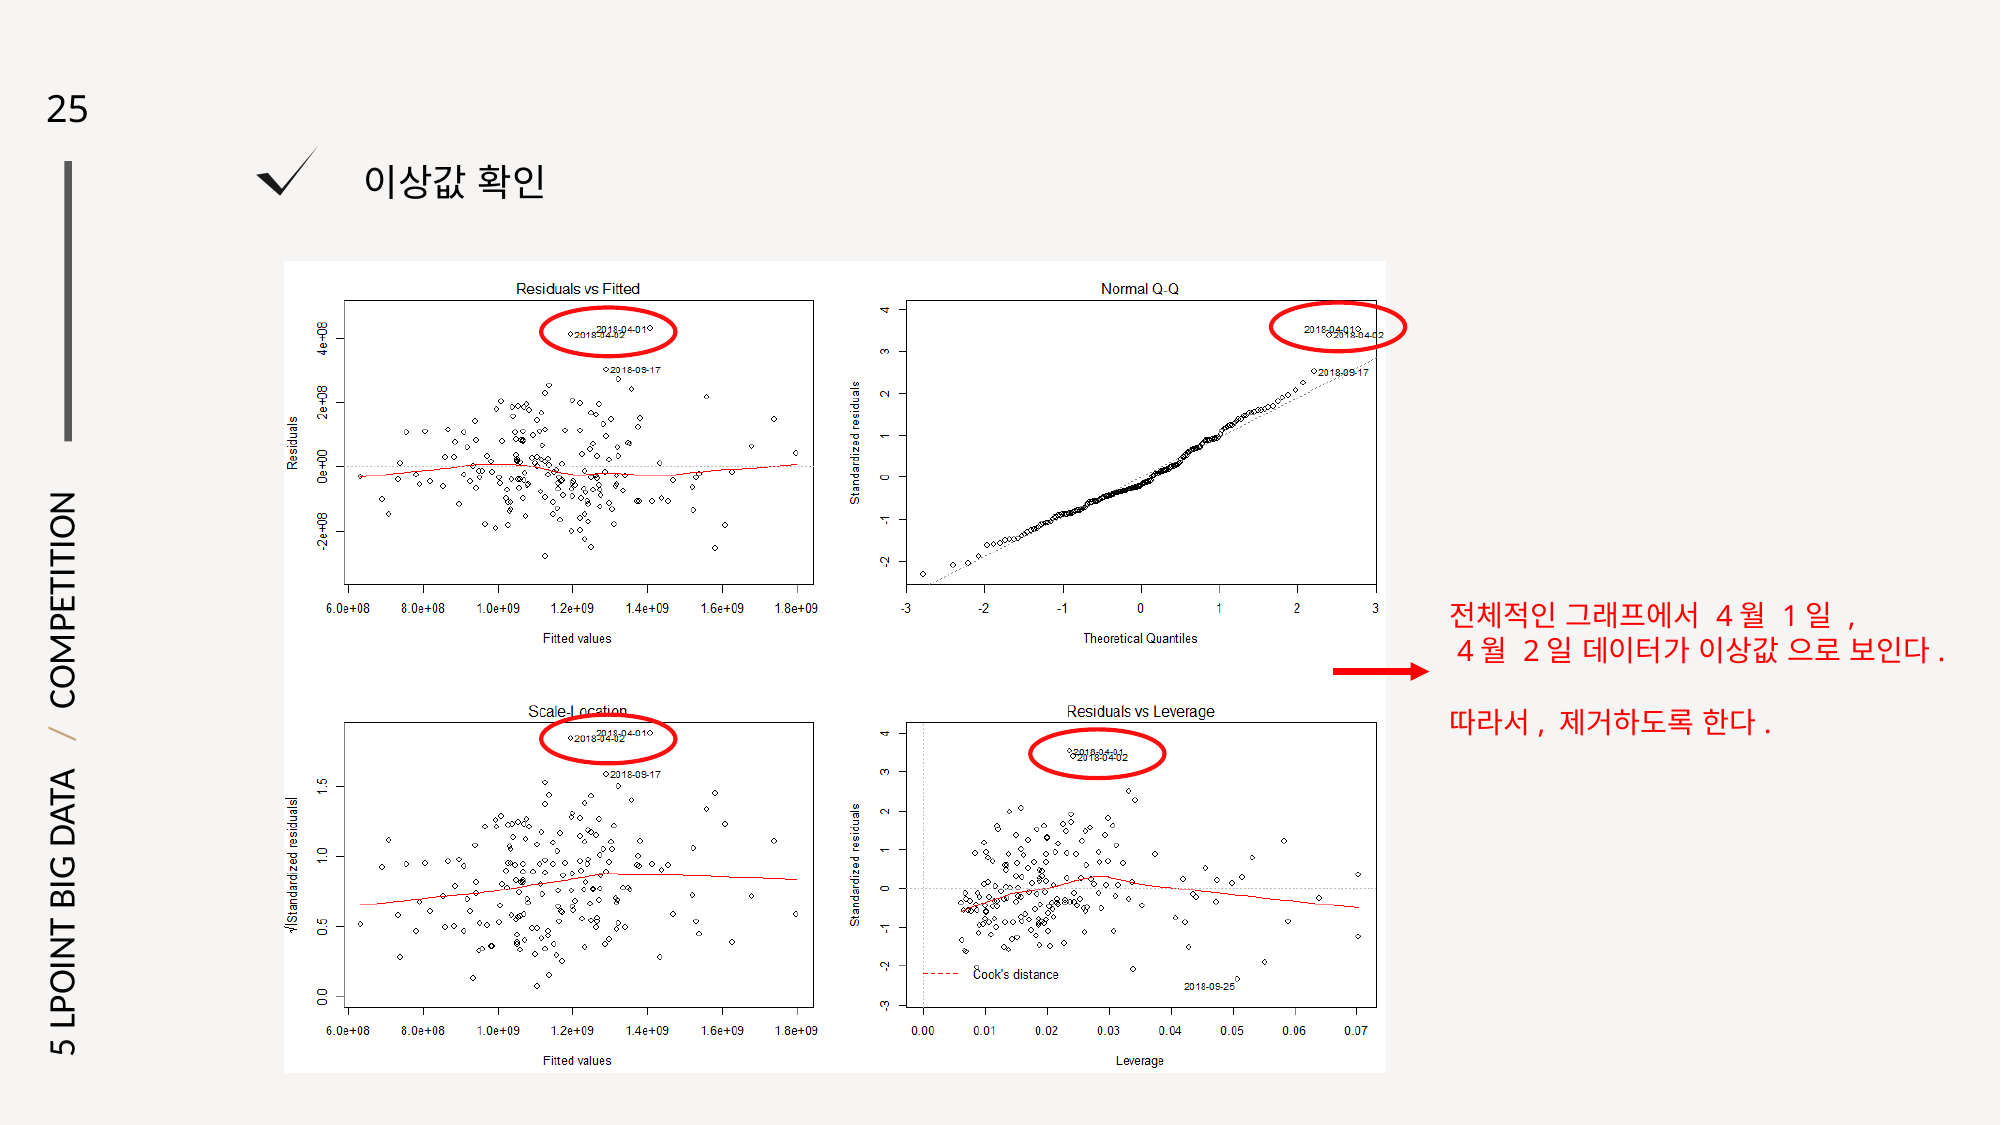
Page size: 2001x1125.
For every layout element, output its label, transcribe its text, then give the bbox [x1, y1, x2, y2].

text_box / COMPETITION [29, 385, 106, 702]
text_box 전체적인 그래프에서 4월 1일 , 4월 2일 데이터가 이상값 으로 보인다. [1434, 589, 1971, 675]
picture [284, 261, 1386, 1073]
text_box 5 LPOINT BIG DATA [29, 702, 106, 1073]
picture [227, 115, 343, 231]
text_box 따라서, 제거하도록 한다. [1434, 697, 1971, 747]
text_box [0, 0, 2000, 1125]
text_box [63, 160, 73, 442]
text_box 25 [31, 77, 118, 138]
text_box [1386, 308, 1407, 346]
text_box 이상값 확인 [349, 151, 1920, 212]
